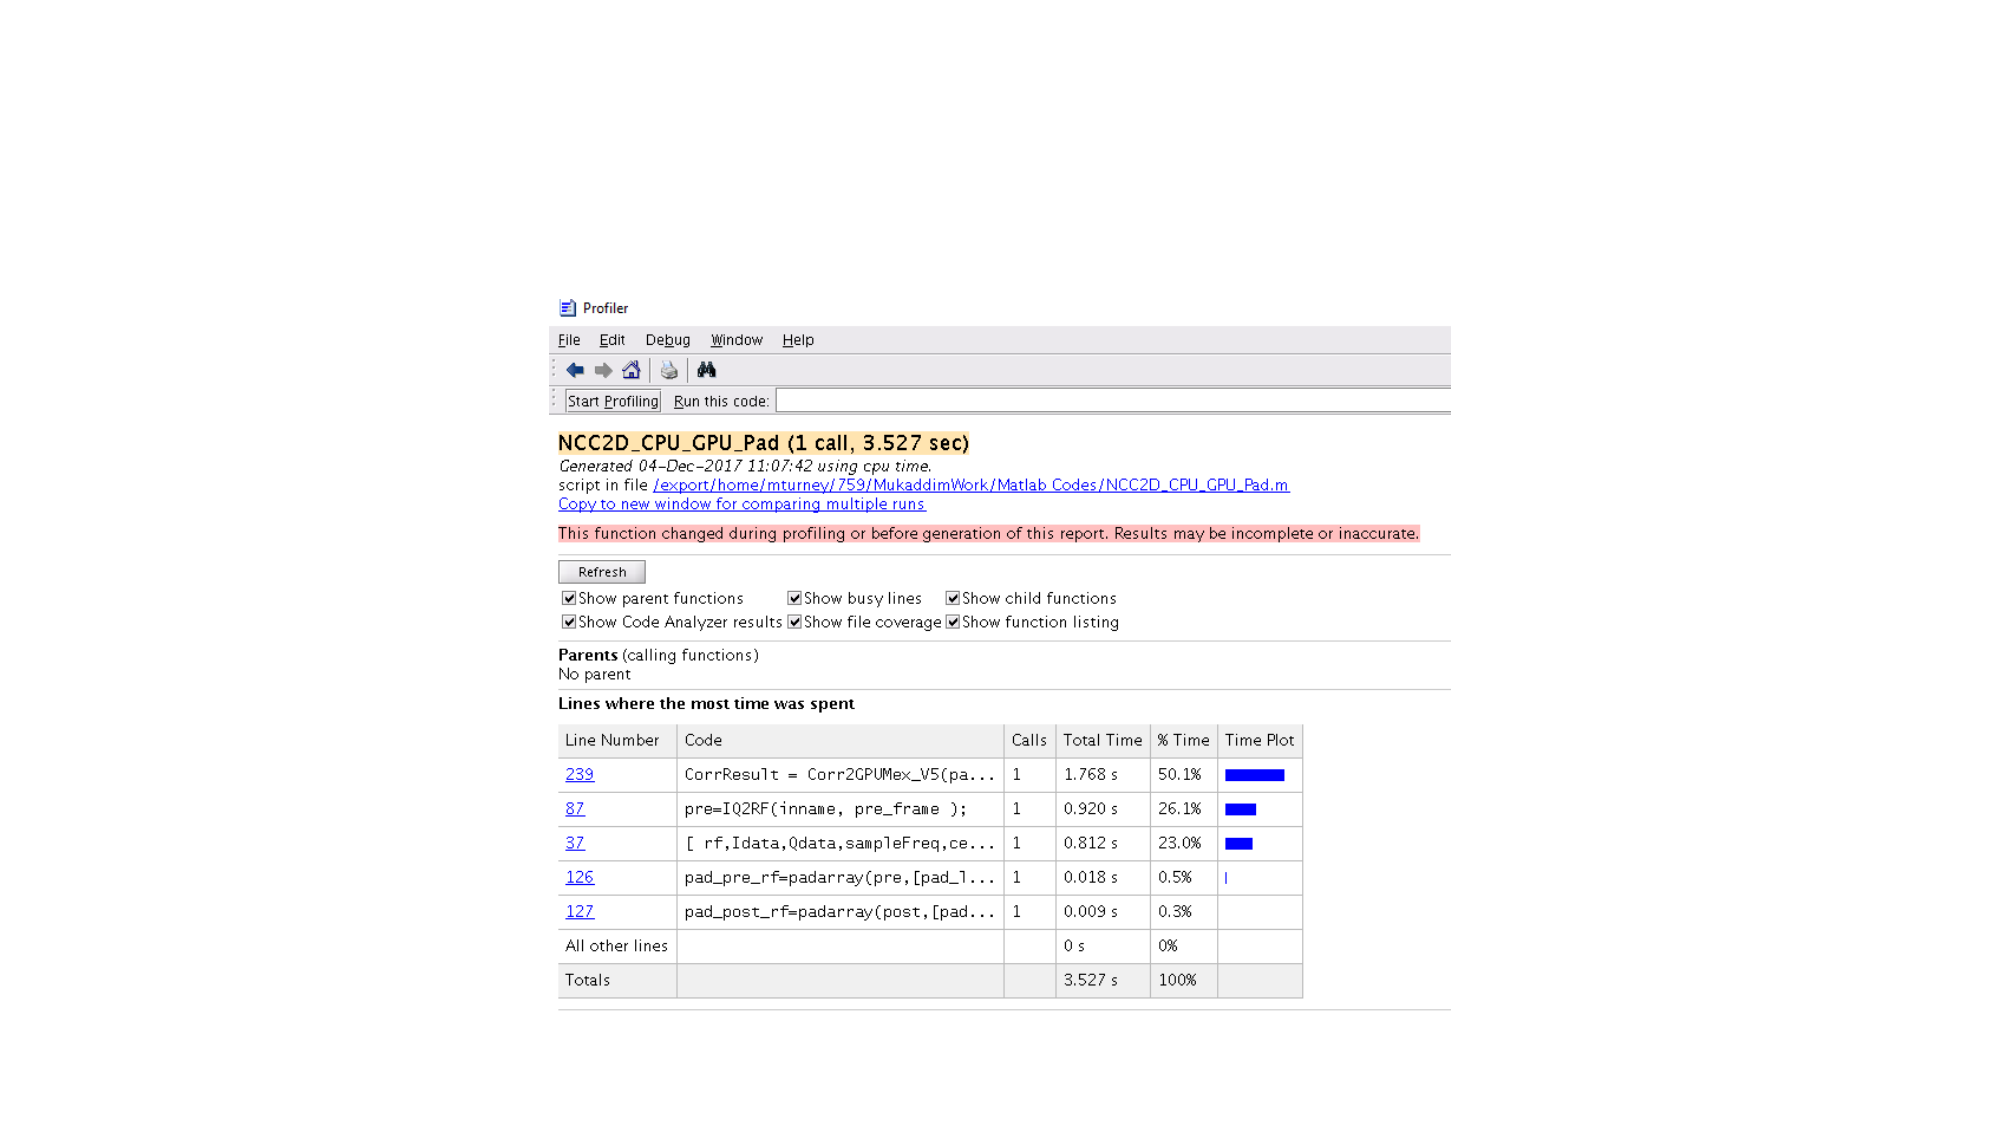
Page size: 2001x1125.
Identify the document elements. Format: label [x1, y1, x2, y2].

list [549, 299, 1451, 1014]
